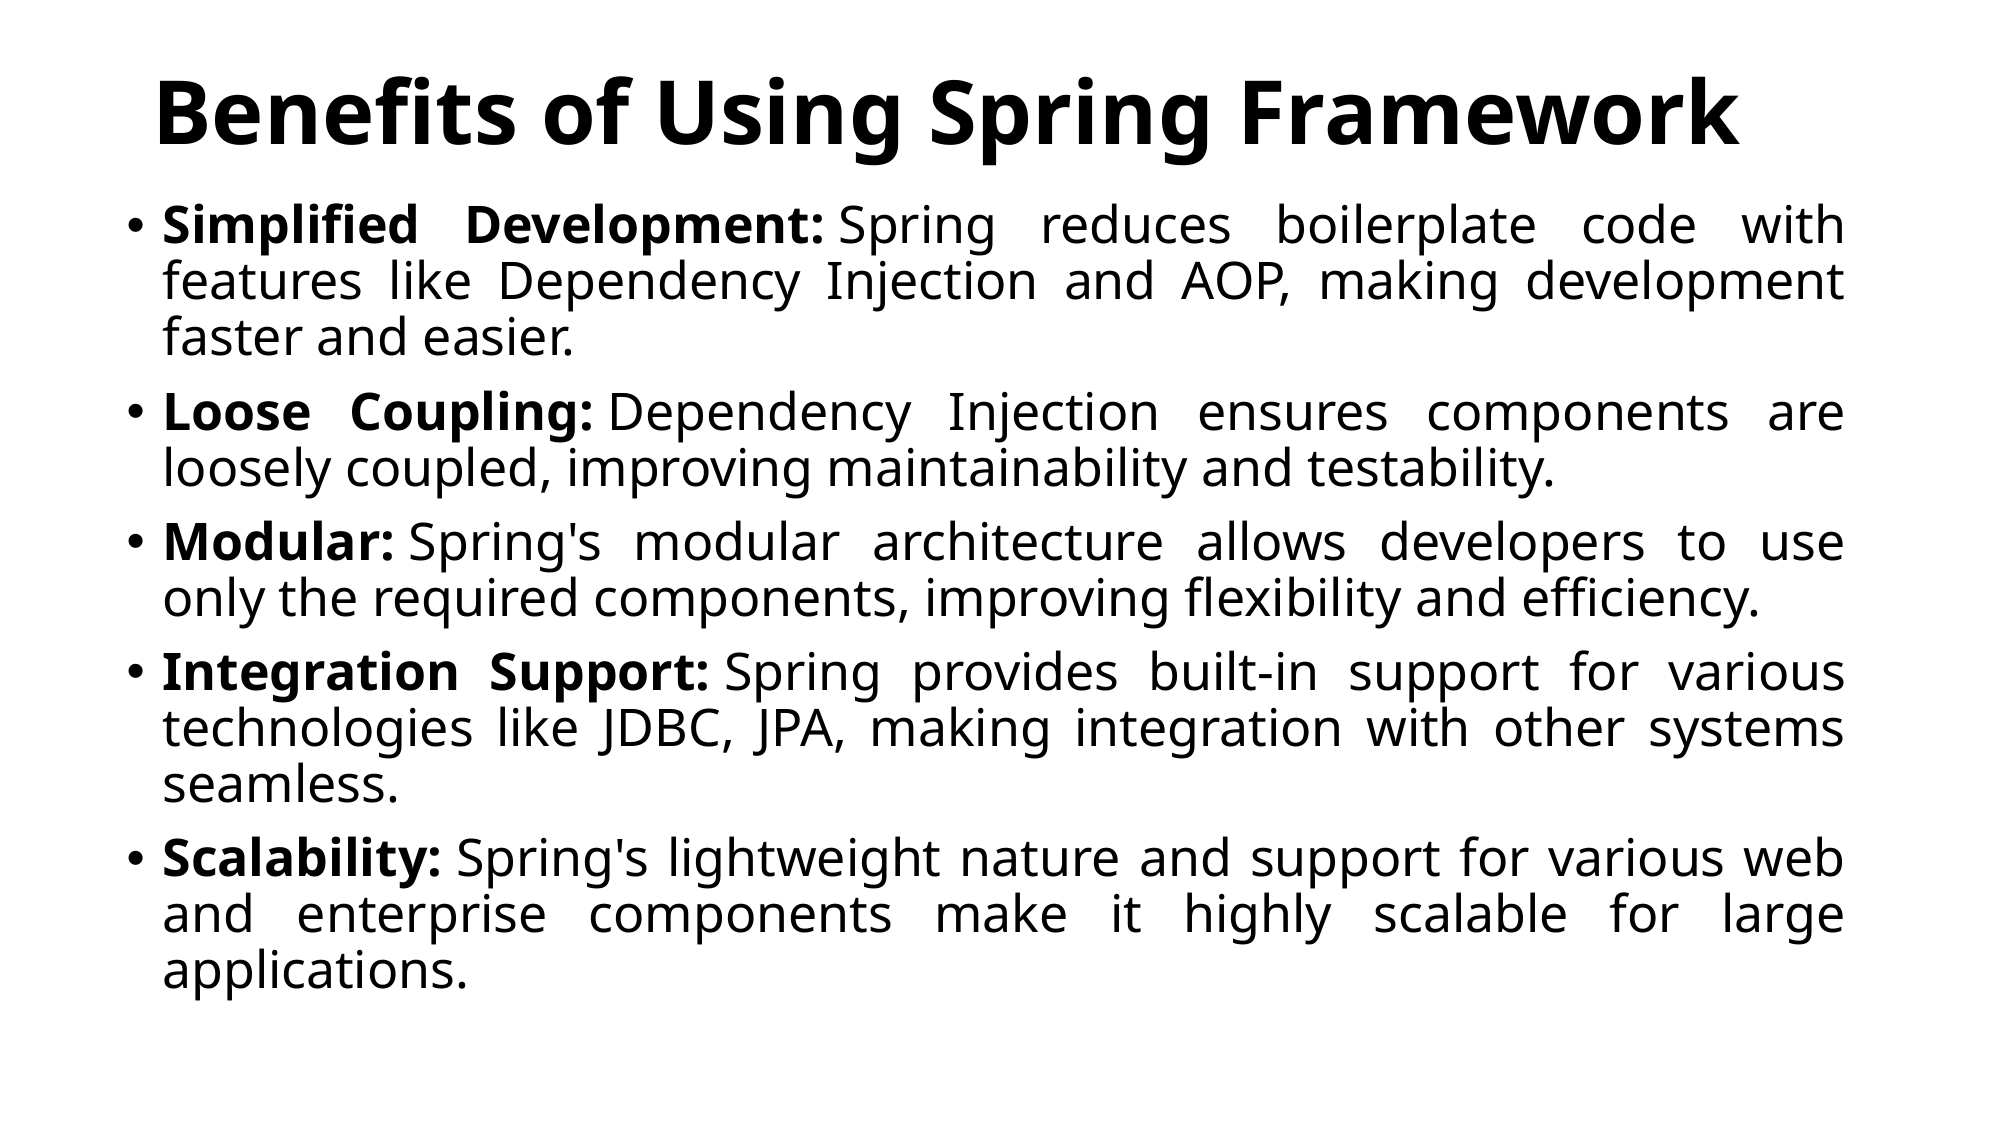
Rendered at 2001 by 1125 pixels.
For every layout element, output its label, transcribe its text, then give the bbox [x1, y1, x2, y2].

title Benefits of Using Spring Framework [137, 59, 1863, 191]
list Simplified Development: Spring reduces boilerplate code with features like Dependency Injection and AOP, making development faster and easier. Loose Coupling: Dependency Injection ensures components are loosely coupled, improving maintainability and testability. Modular: Spring's modular architecture allows developers to use only the required components, improving flexibility and efficiency. Integration Support: Spring provides built-in support for various technologies like JDBC, JPA, making integration with other systems seamless. Scalability: Spring's lightweight nature and support for various web and enterprise components make it highly scalable for large applications. [111, 191, 1863, 1014]
